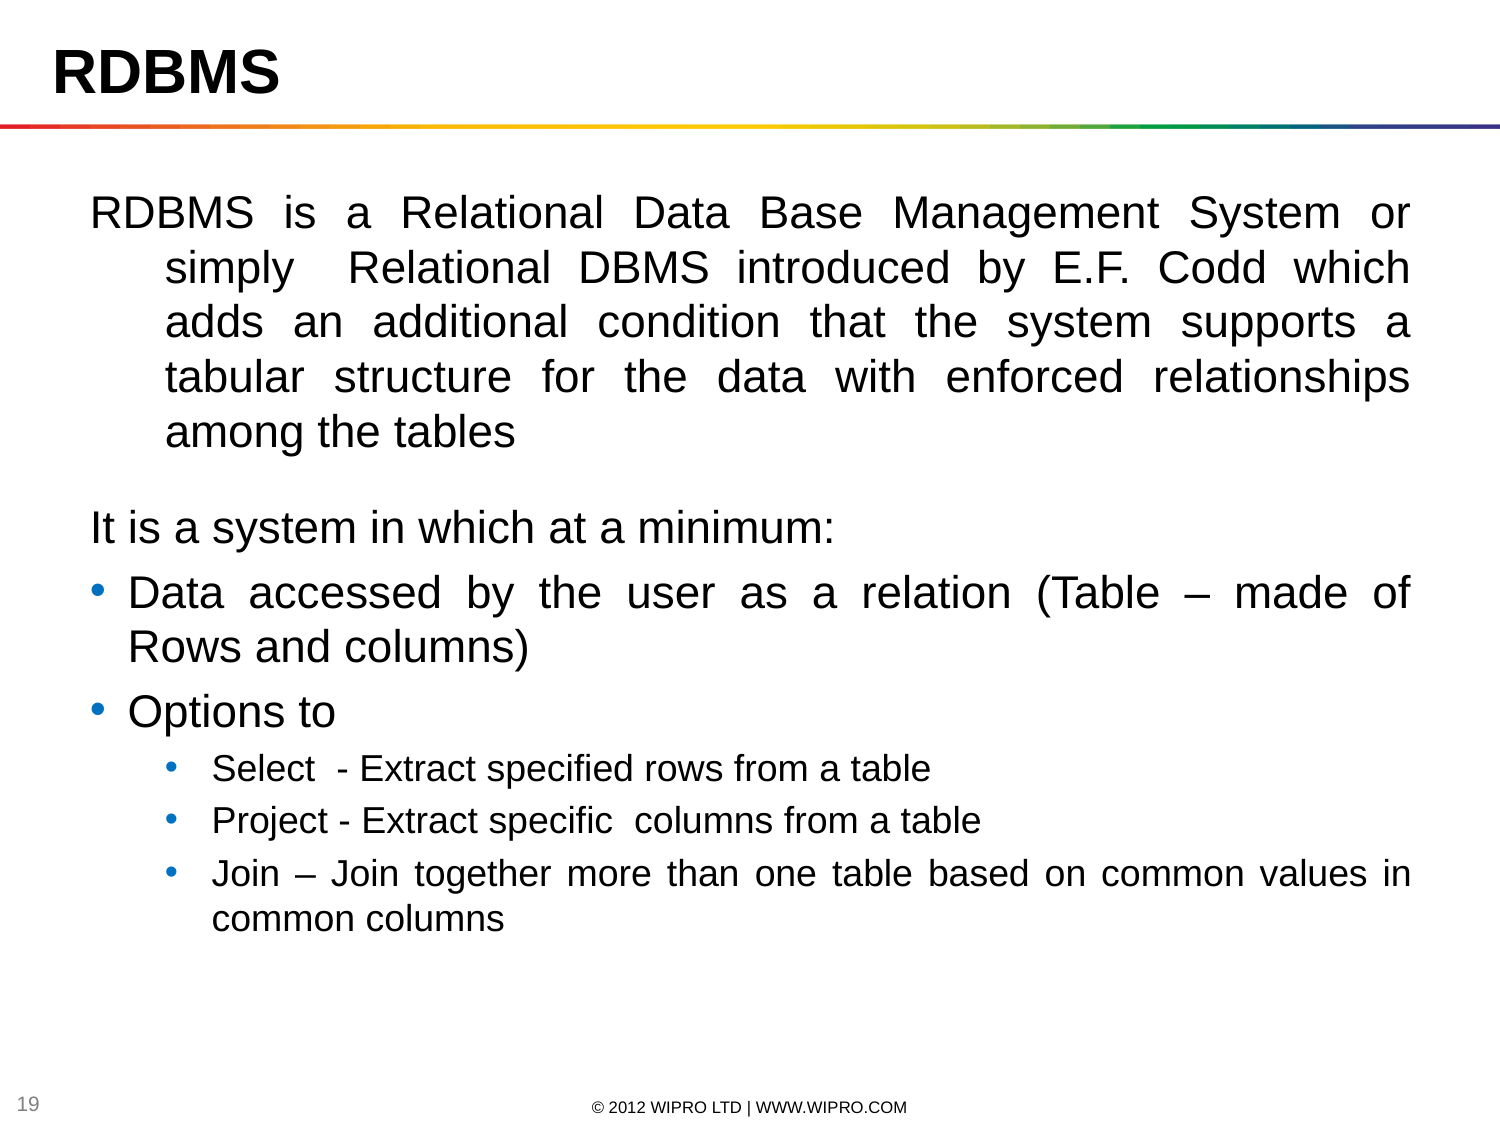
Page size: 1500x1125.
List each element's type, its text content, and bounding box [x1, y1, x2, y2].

list RDBMS is a Relational Data Base Management System or simply Relational DBMS introduced by E.F. Codd which adds an additional condition that the system supports a tabular structure for the data with enforced relationships among the tables It is a system in which at a minimum: Data accessed by the user as a relation (Table – made of Rows and columns) Options to Select - Extract specified rows from a table Project - Extract specific columns from a table Join – Join together more than one table based on common values in common columns [75, 174, 1427, 1015]
list RDBMS [37, 23, 1426, 115]
